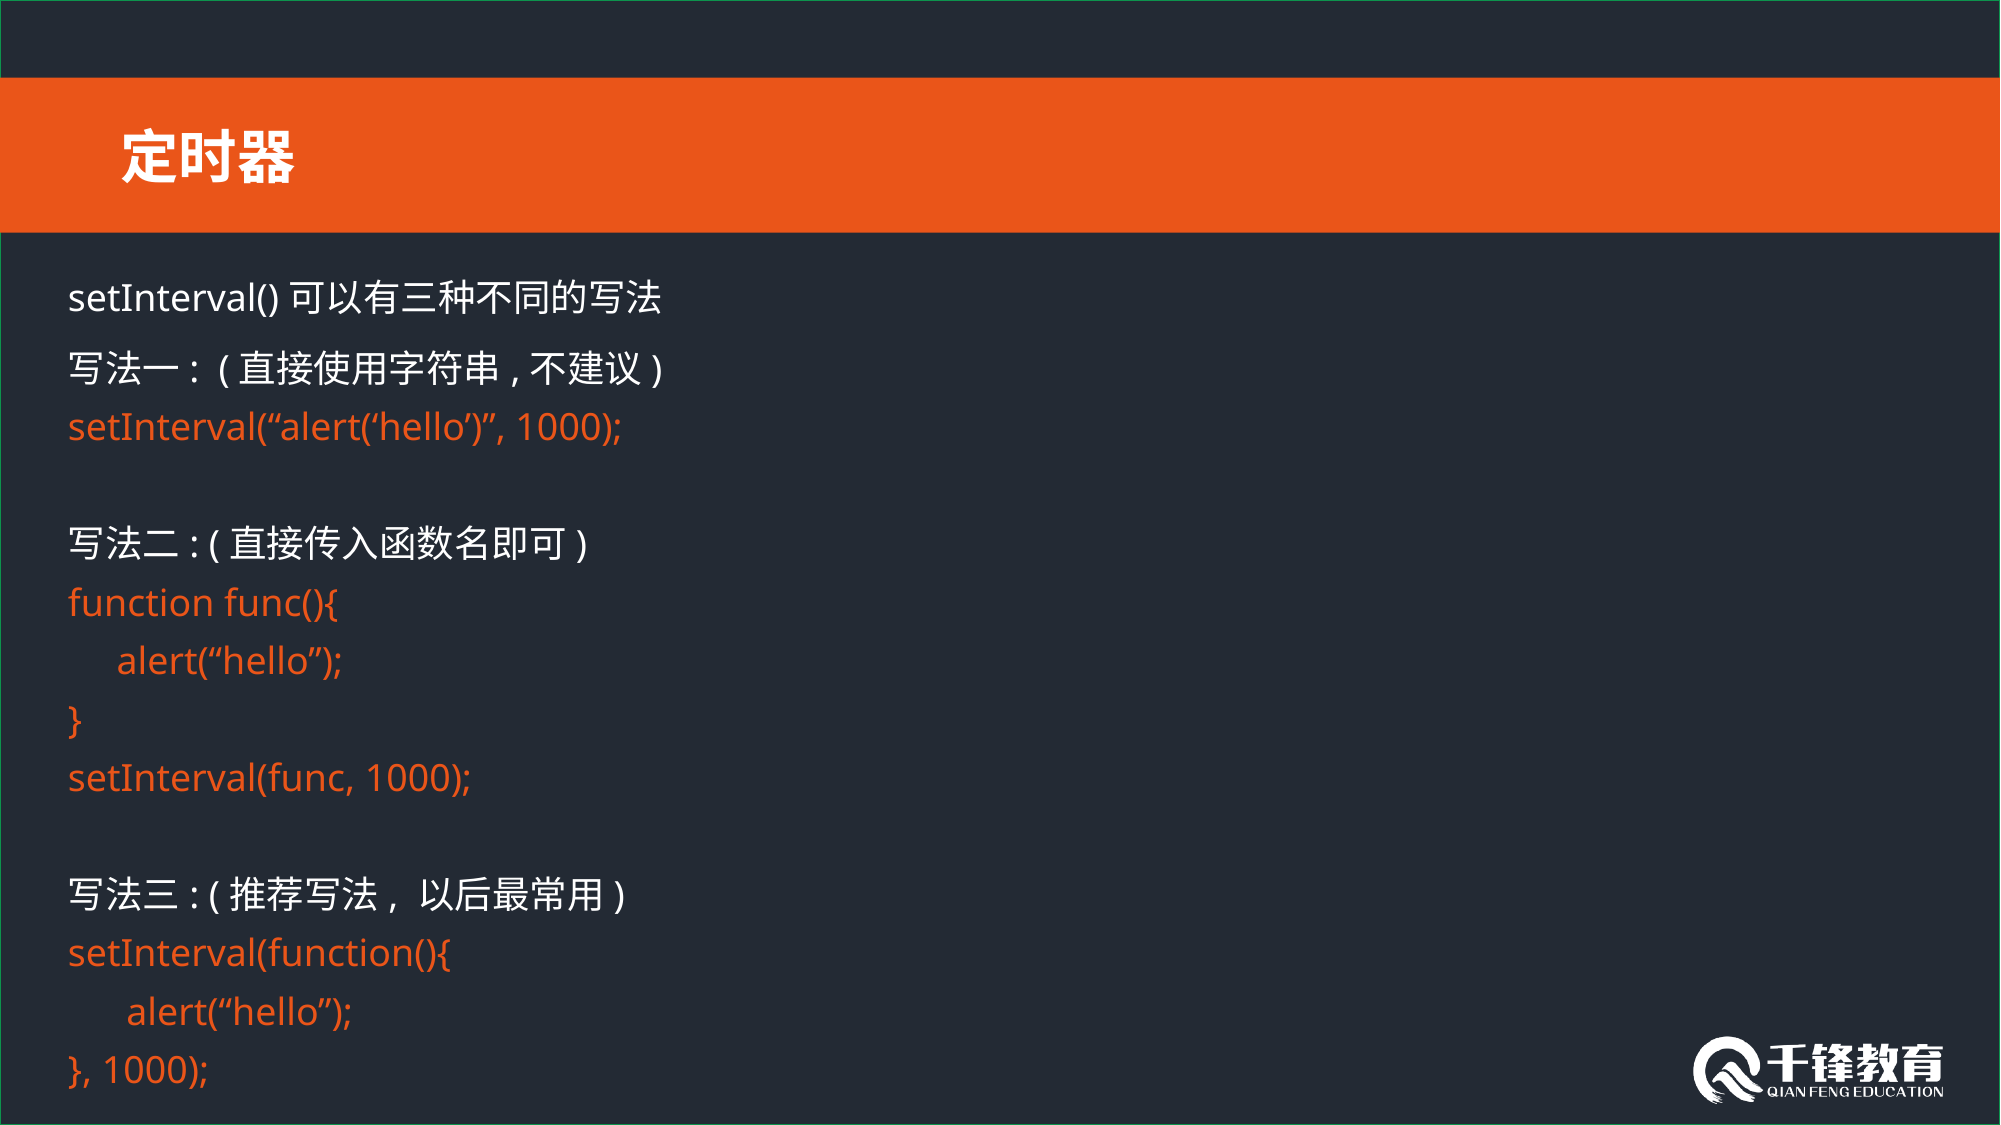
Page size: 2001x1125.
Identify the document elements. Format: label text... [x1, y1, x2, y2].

text_box [0, 77, 2000, 234]
text_box [0, 234, 2000, 1125]
text_box [0, 0, 2000, 77]
picture [1691, 1031, 1948, 1109]
text_box setInterval()可以有三种不同的写法 写法一: (直接使用字符串,不建议) setInterval(“alert(‘hello’)”, 1000); 写法二: (直接传入函数名即可) function func(){ alert(“hello”); } setInterval(func, 1000); 写法三: (推荐写法, 以后最常用) setInterval(function(){ alert(“hello”); }, 1000); [53, 252, 1948, 1099]
text_box 定时器 [106, 112, 1692, 198]
